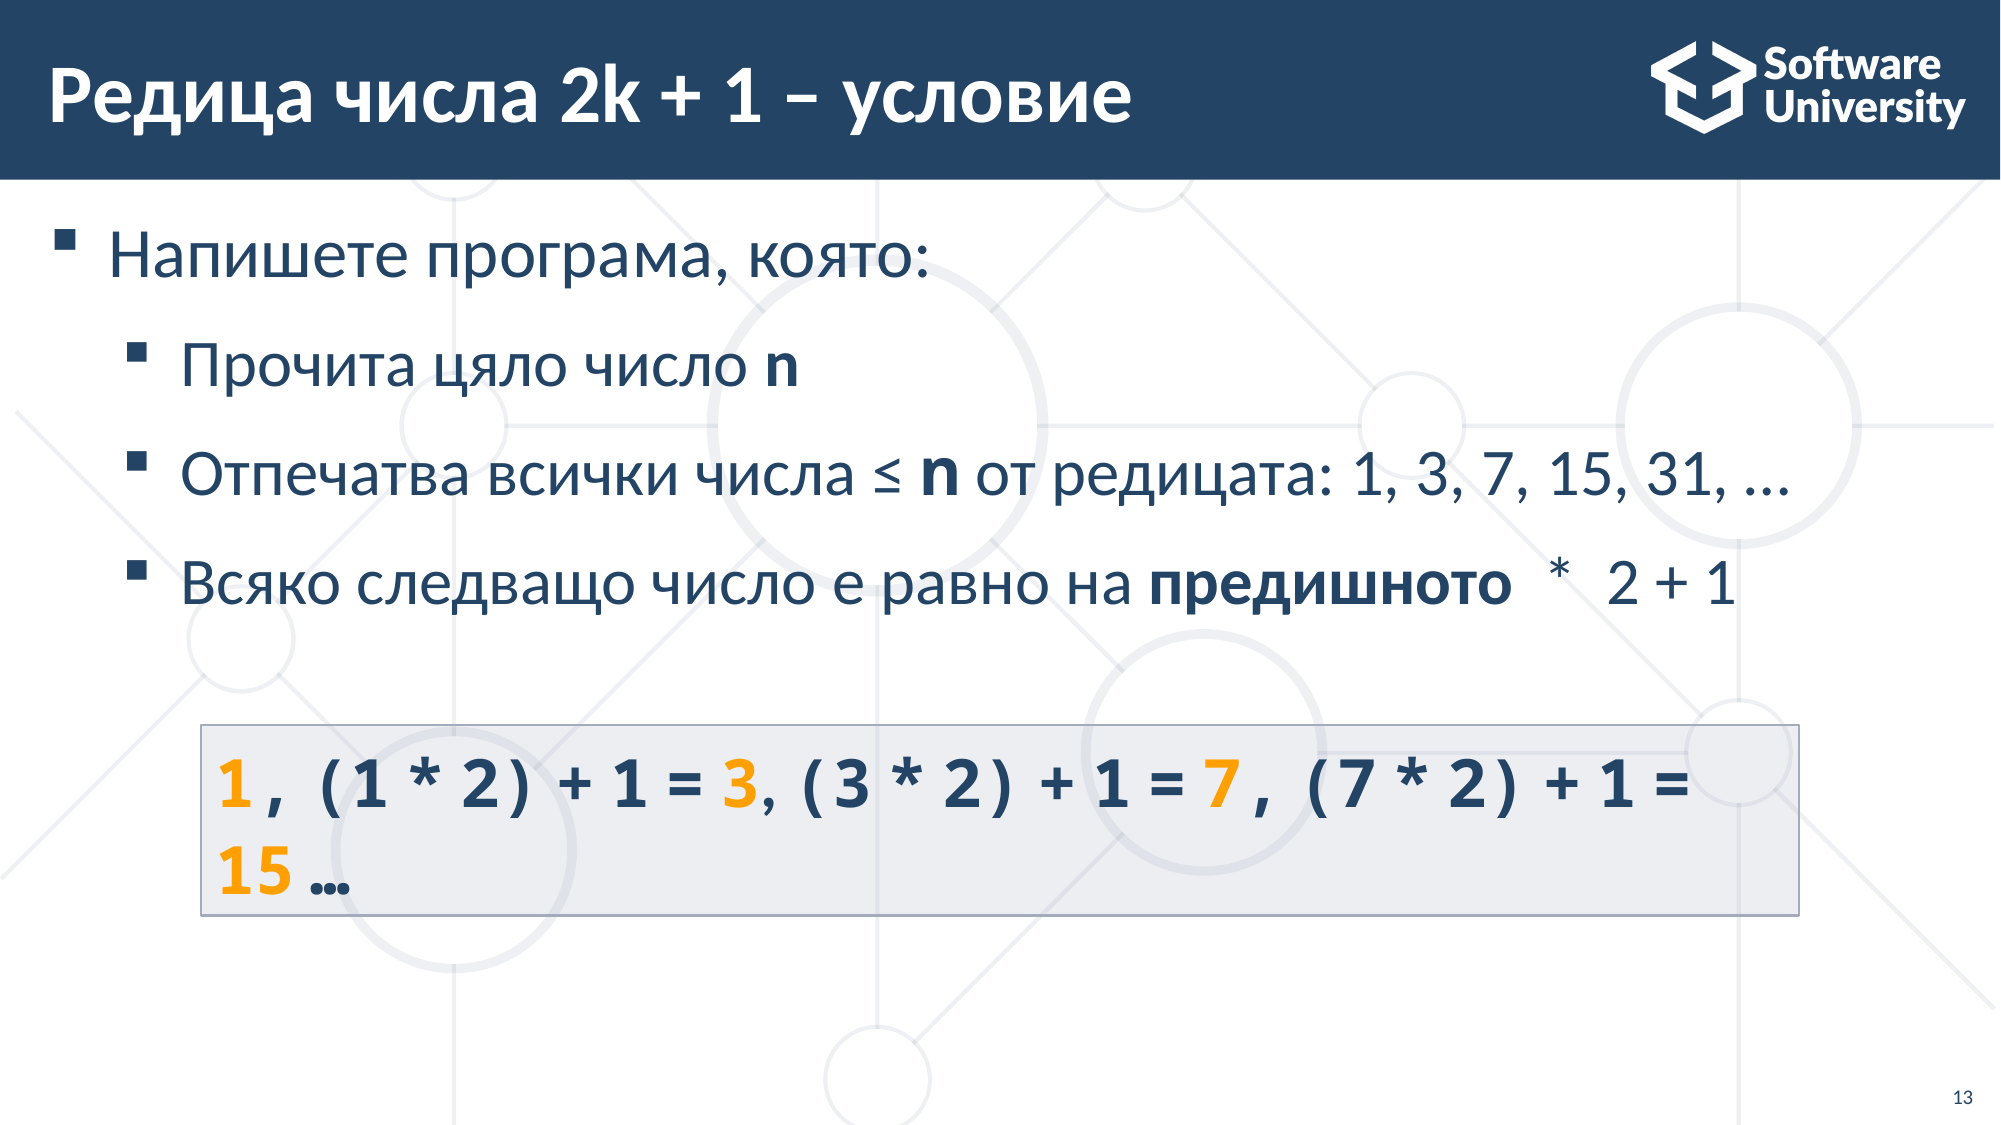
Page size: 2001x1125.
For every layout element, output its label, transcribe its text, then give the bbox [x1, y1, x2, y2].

slide_number 13 [1927, 1067, 1989, 1117]
title Редица числа 2k + 1 – условие [31, 16, 1625, 162]
picture [1651, 41, 1966, 134]
list Напишете програма, която: Прочита цяло число n Отпечатва всички числа ≤ n от редицата: 1, 3, 7, 15, 31, … Всяко следващо число e равно на предишното * 2 + 1 [31, 196, 1970, 1104]
